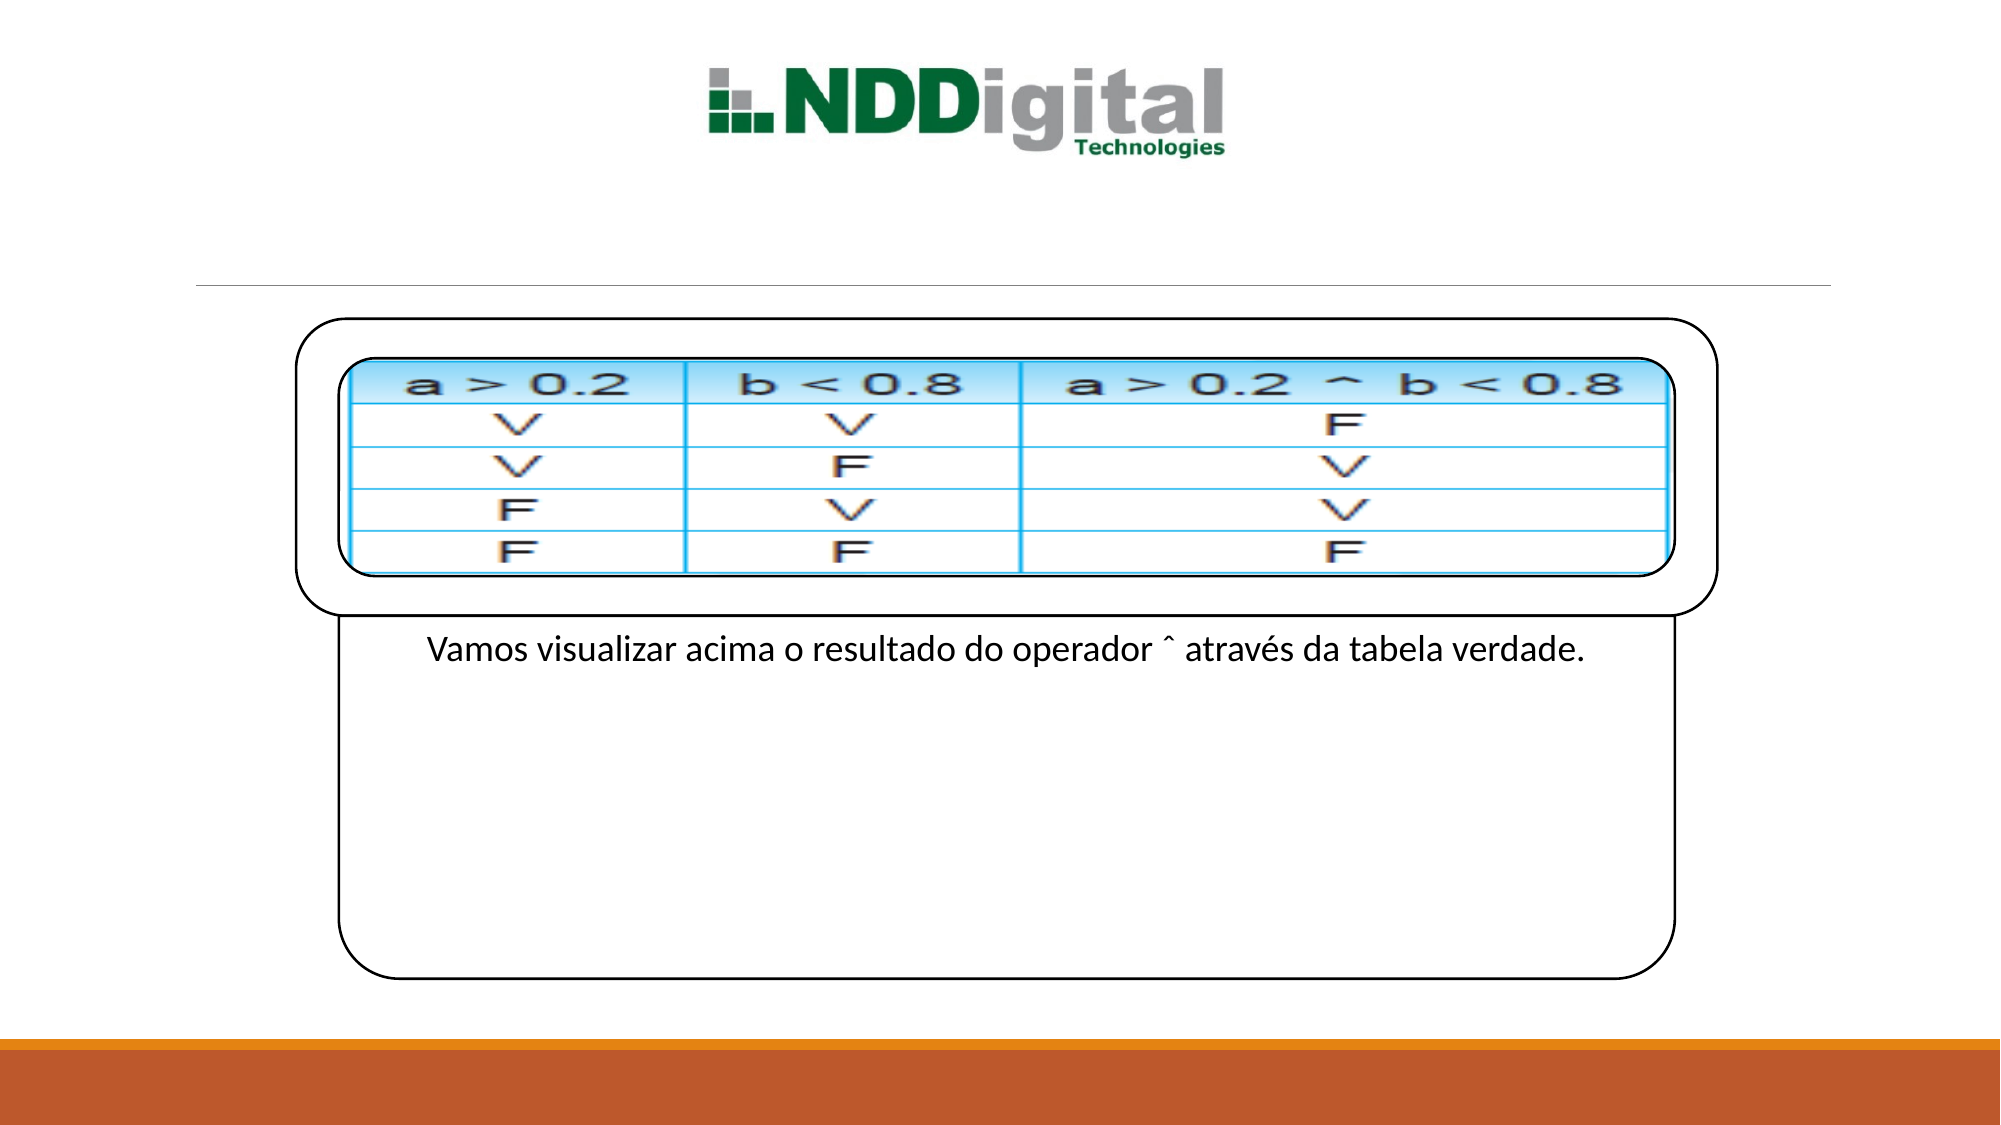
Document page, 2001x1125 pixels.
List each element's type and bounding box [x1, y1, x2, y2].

text_box [295, 318, 1718, 980]
picture [684, 0, 1249, 180]
